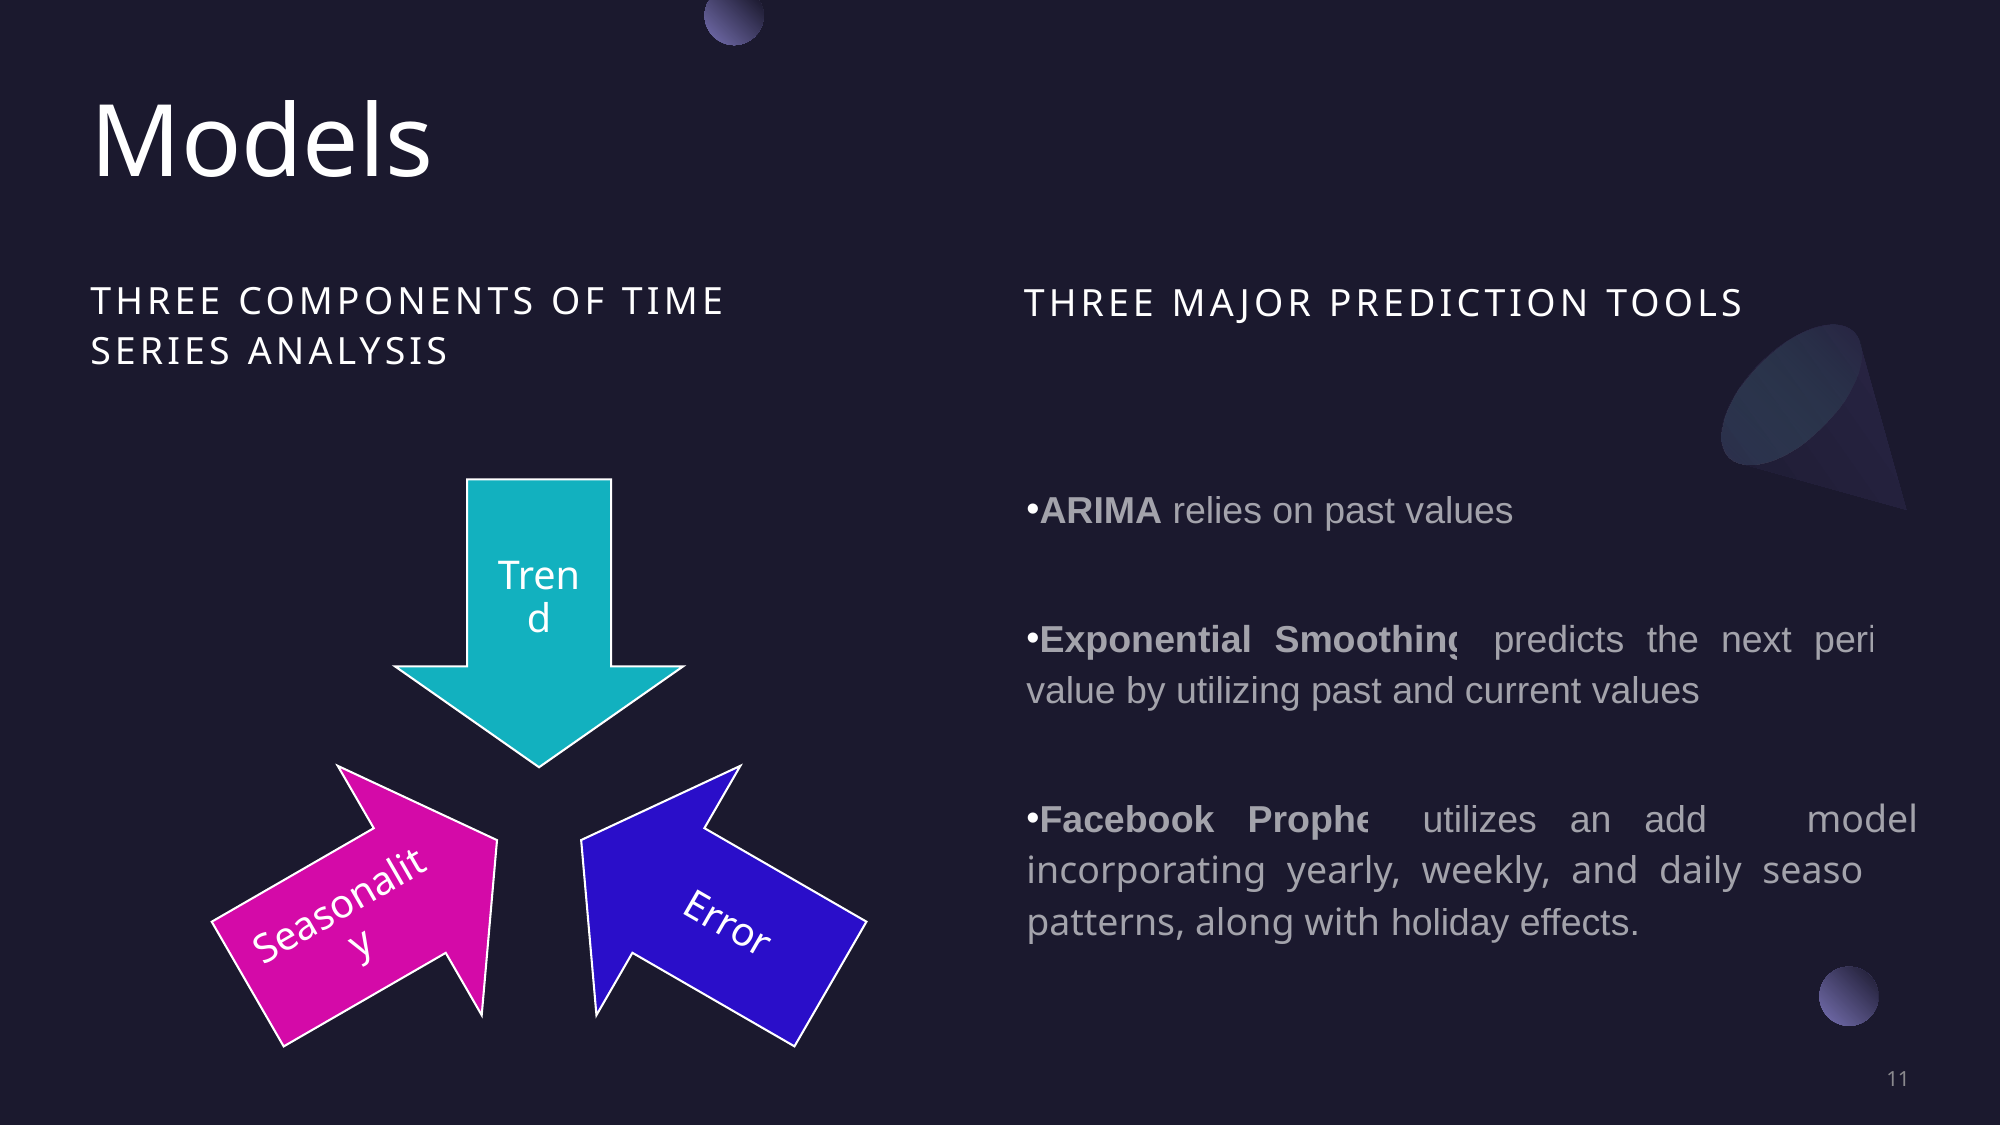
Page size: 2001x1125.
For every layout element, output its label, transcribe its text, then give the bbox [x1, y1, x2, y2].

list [93, 479, 985, 1056]
list three major prediction tools [1023, 235, 1916, 324]
list Three components of Time Series Analysis [90, 283, 844, 372]
slide_number 11 [1632, 1067, 1910, 1093]
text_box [1702, 332, 1922, 541]
title Models [90, 90, 1911, 309]
text_box [703, 0, 765, 47]
list ARIMA relies on past values Exponential Smoothing predicts the next period value by utilizing past and current values Facebook Prophet utilizes an additive model incorporating yearly, weekly, and daily seasonal patterns, along with holiday effects. [1026, 479, 1919, 1056]
